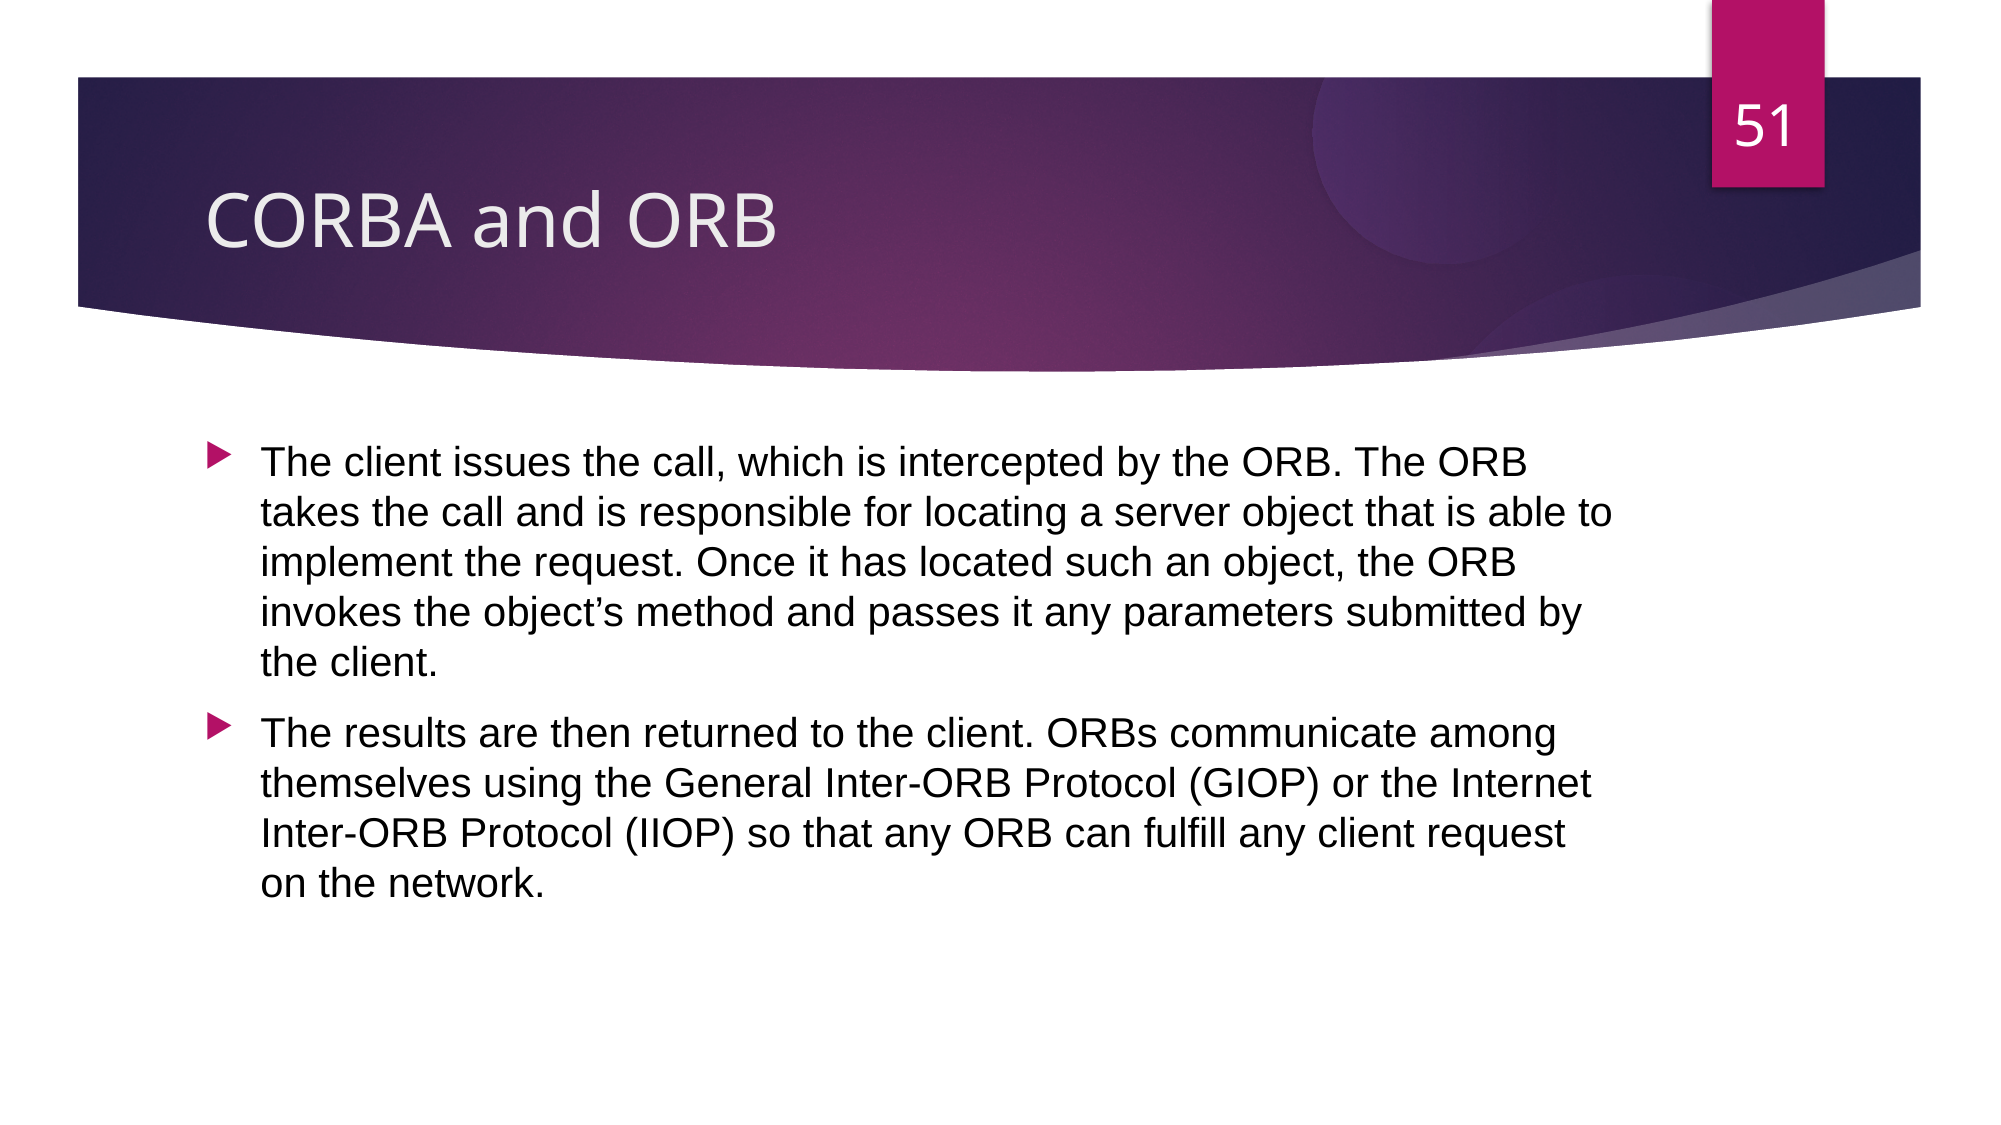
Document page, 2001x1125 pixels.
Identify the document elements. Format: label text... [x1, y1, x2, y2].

text_box CORBA and ORB [189, 159, 1627, 276]
text_box IIOP is part of the GIOP (General Inter-ORB protocol) defined in CORBA. GIOP defines various transport protocols working over various network protocols. RMI over IIOP is of particular interest to Enterprise Java Beans since the remote object model for EJBs is based on the RMI over IIOP model. The server class must extend PortableRemoteObject. That inheritance sets up the IIOP protocol as the transport protocol. Notice that a stub and a tie file is produced when the server program is compiled with a special compiler [1513, 300, 1785, 354]
text_box The client issues the call, which is intercepted by the ORB. The ORB takes the call and is responsible for locating a server object that is able to implement the request. Once it has located such an object, the ORB invokes the object’s method and passes it any parameters submitted by the client. The results are then returned to the client. ORBs communicate among themselves using the General Inter-ORB Protocol (GIOP) or the Internet Inter-ORB Protocol (IIOP) so that any ORB can fulfill any client request on the network. [189, 427, 1638, 988]
text_box 51 [1698, 48, 1836, 175]
picture [79, 78, 1920, 371]
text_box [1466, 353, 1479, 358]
